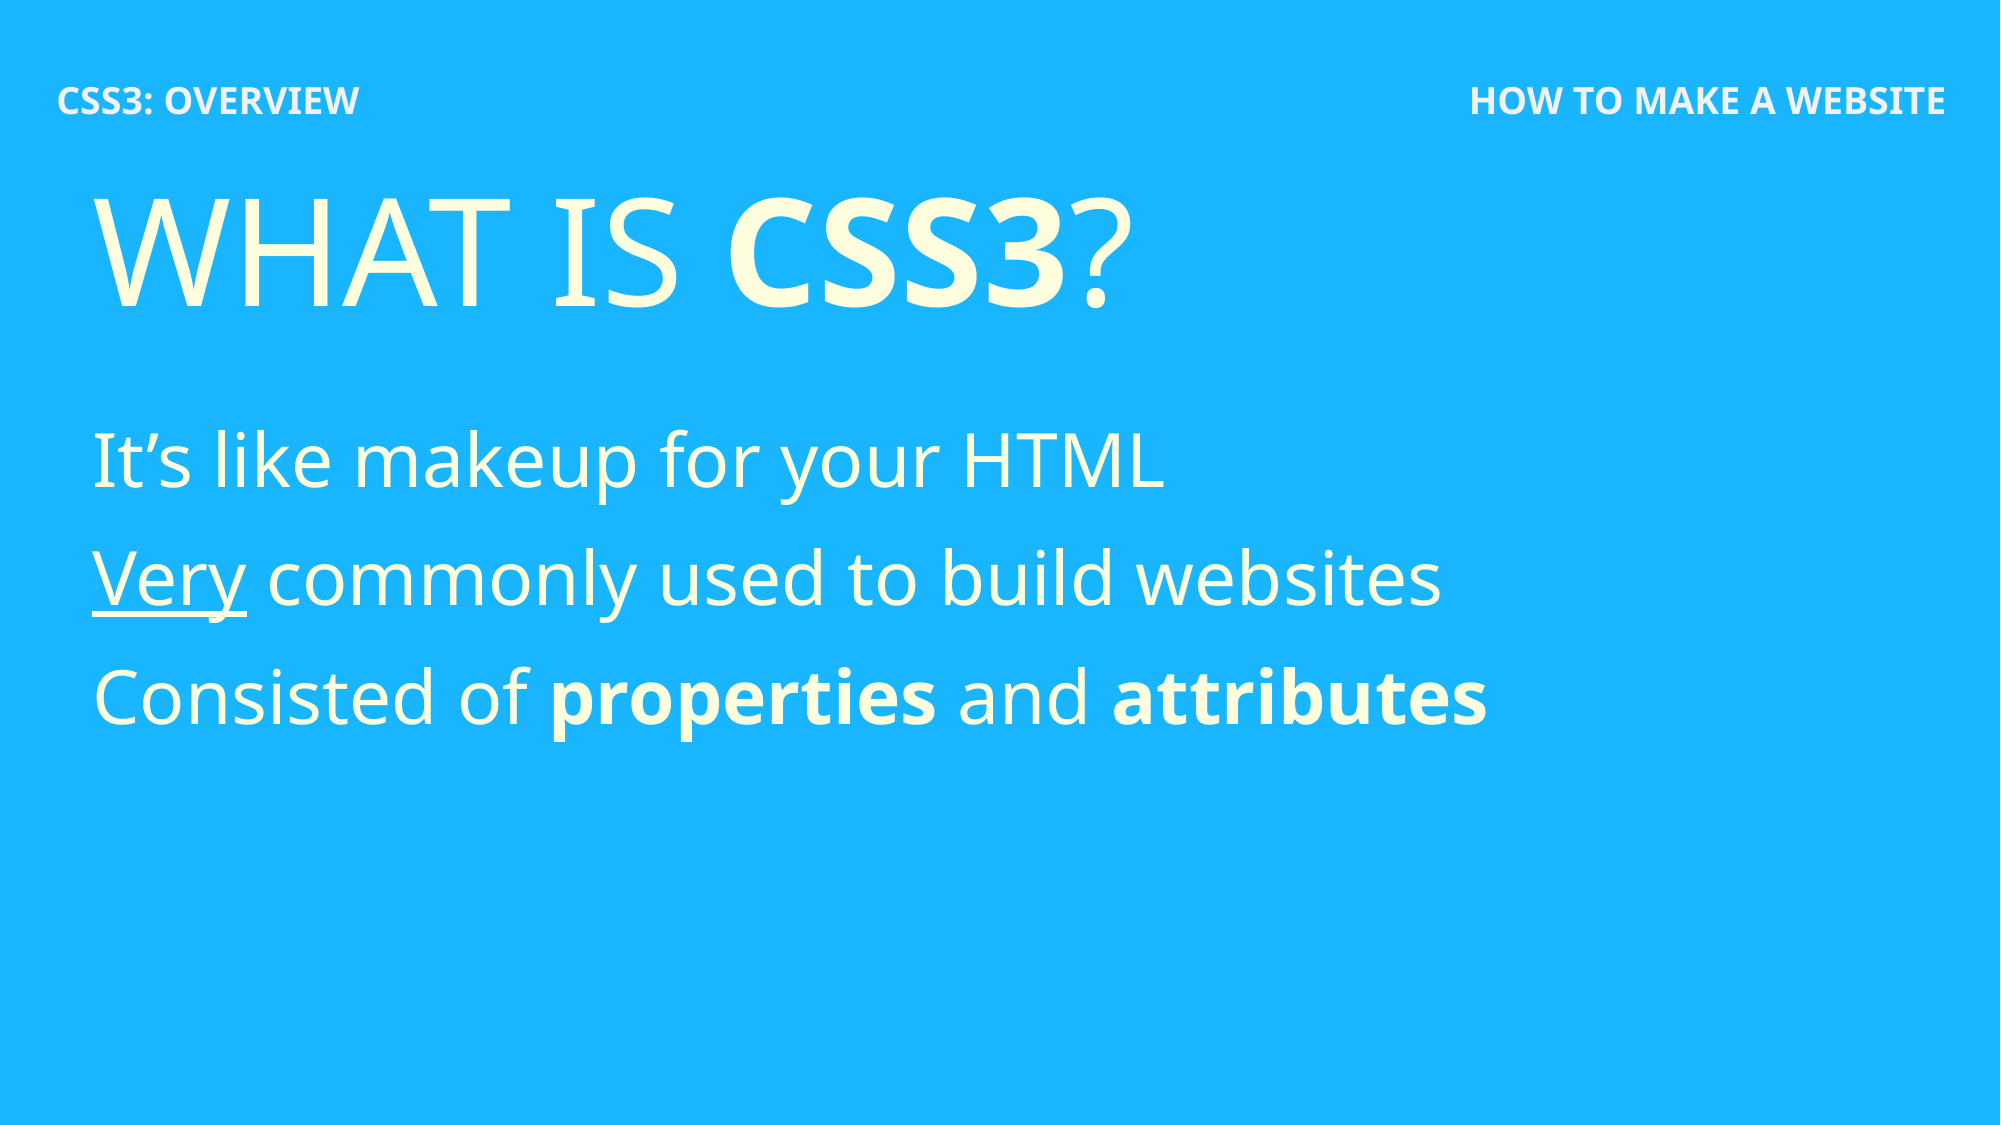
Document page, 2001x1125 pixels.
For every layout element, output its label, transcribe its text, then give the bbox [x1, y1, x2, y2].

text_box HOW TO MAKE A WEBSITE [1454, 69, 1962, 130]
title WHAT IS CSS3? [77, 151, 1958, 347]
text_box Very commonly used to build websites [77, 534, 1958, 630]
text_box Consisted of properties and attributes [77, 652, 1958, 748]
text_box CSS3: OVERVIEW [41, 69, 375, 130]
text_box It’s like makeup for your HTML [77, 415, 1958, 512]
